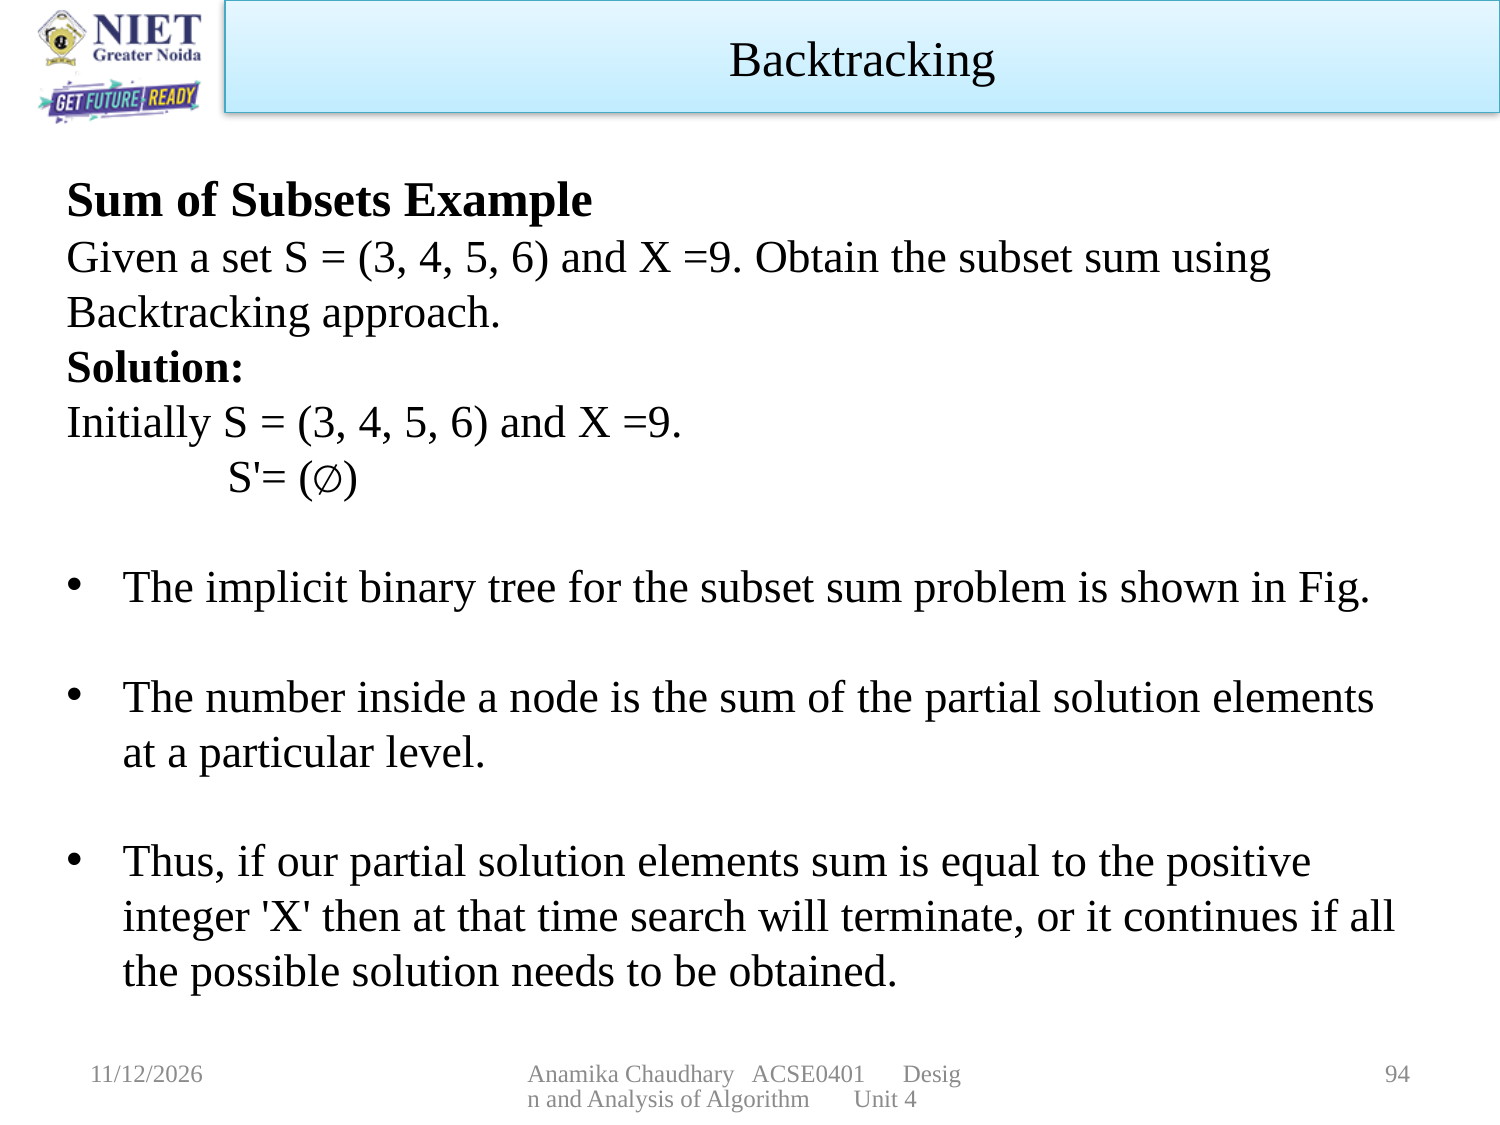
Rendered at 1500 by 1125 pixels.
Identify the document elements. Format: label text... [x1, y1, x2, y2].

footer Anamika Chaudhary ACSE0401 Design and Analysis of Algorithm Unit 4 [512, 1042, 988, 1103]
text_box [50, 301, 1450, 352]
text_box [56, 222, 1388, 294]
picture [0, 0, 238, 135]
text_box Sum of Subsets Example Given a set S = (3, 4, 5, 6) and X =9. Obtain the subset sum using Backtracking approach. Solution: Initially S = (3, 4, 5, 6) and X =9. S'= (∅) The implicit binary tree for the subset sum problem is shown in Fig. The number inside a node is the sum of the partial solution elements at a particular level. Thus, if our partial solution elements sum is equal to the positive integer 'X' then at that time search will terminate, or it continues if all the possible solution needs to be obtained. [51, 352, 1425, 1125]
text_box Backtracking [238, 0, 1500, 113]
text_box Sum of Subsets Example Given a set S = (3, 4, 5, 6) and X =9. Obtain the subset sum using Backtracking approach. Solution: Initially S = (3, 4, 5, 6) and X =9. S'= (∅) The implicit binary tree for the subset sum problem is shown in Fig. The number inside a node is the sum of the partial solution elements at a particular level. Thus, if our partial solution elements sum is equal to the positive integer 'X' then at that time search will terminate, or it continues if all the possible solution needs to be obtained. [51, 158, 1425, 301]
